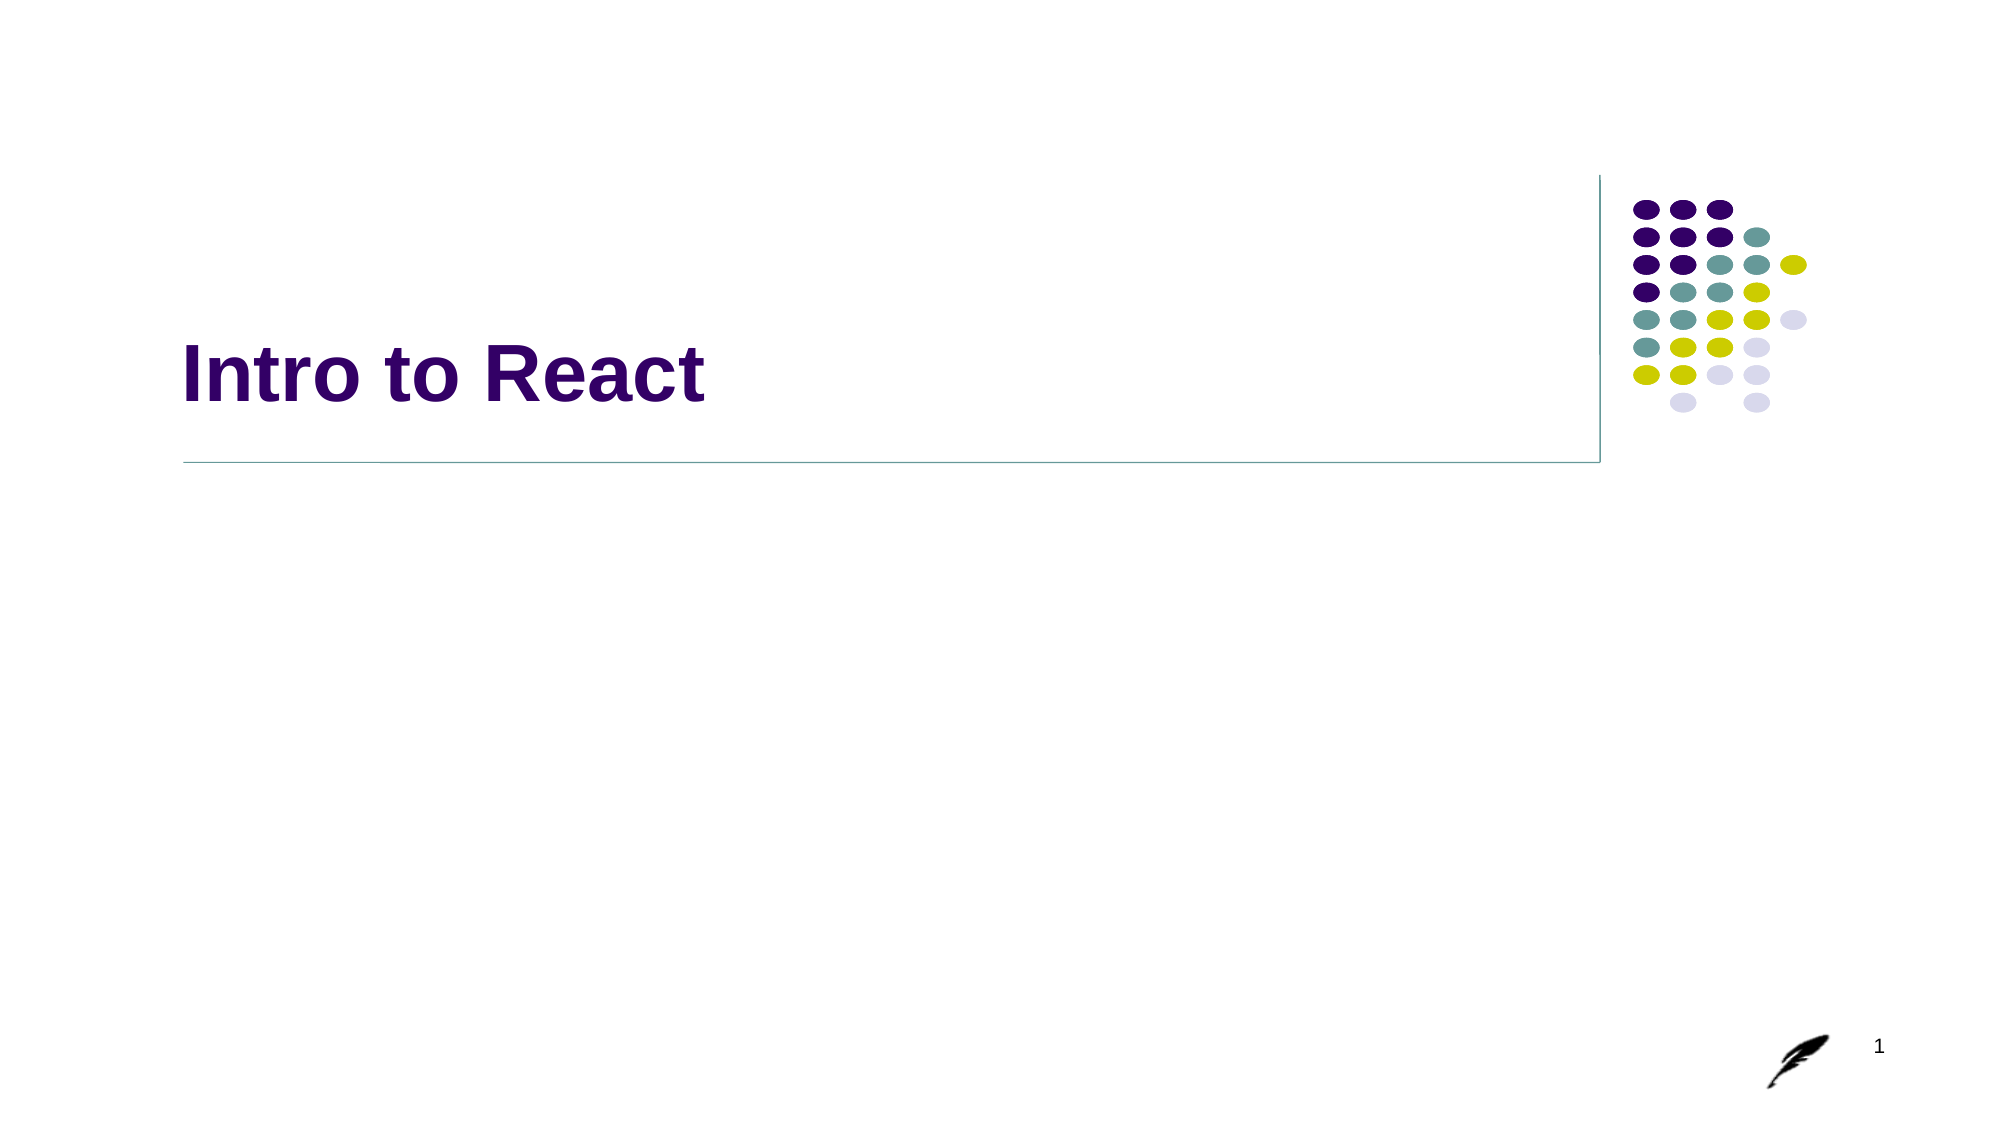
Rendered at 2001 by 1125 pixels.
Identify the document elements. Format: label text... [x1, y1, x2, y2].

title Intro to React [166, 75, 1565, 425]
slide_number 1 [1433, 1025, 1900, 1100]
